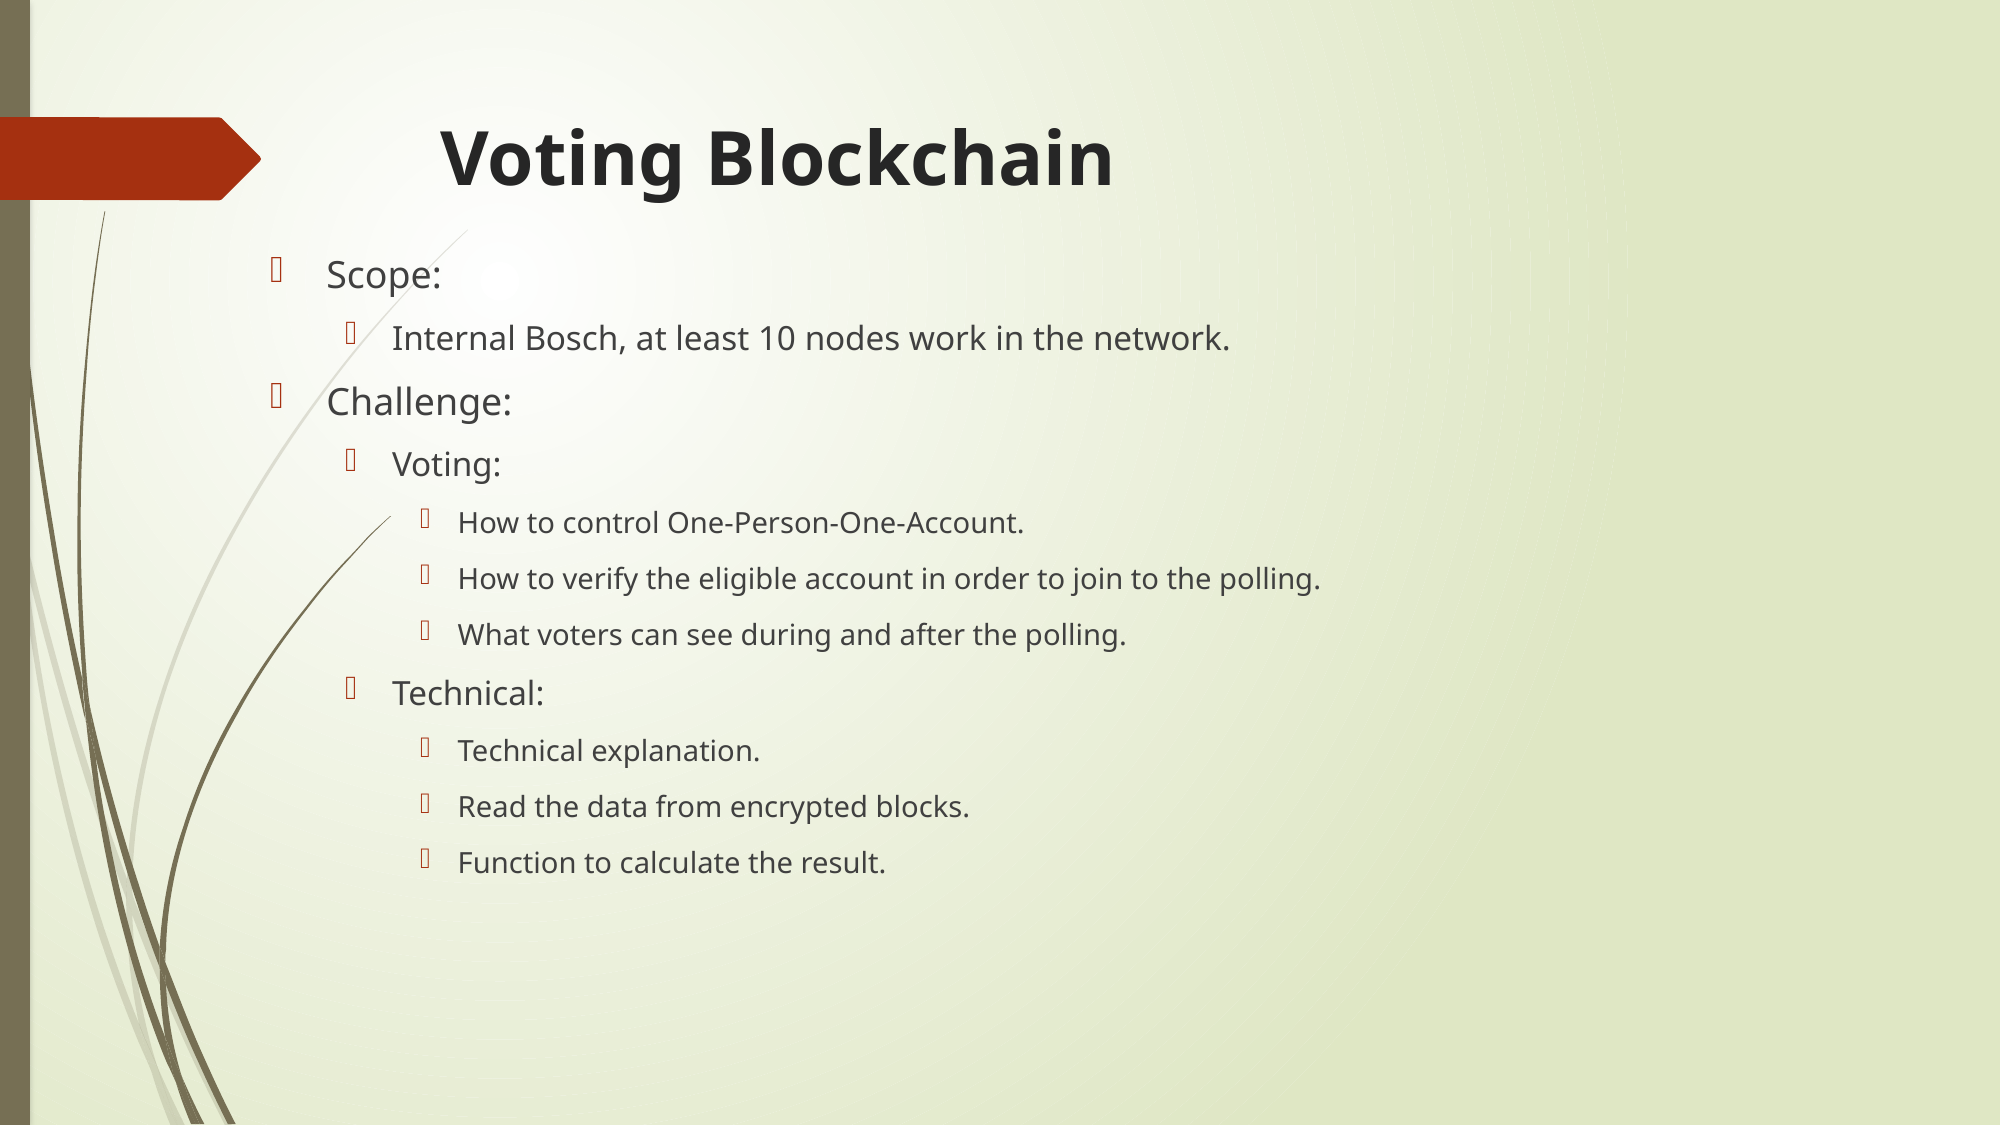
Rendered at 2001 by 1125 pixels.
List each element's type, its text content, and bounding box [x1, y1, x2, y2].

list Scope: Internal Bosch, at least 10 nodes work in the network. Challenge: Voting: How to control One-Person-One-Account. How to verify the eligible account in order to join to the polling. What voters can see during and after the polling. Technical: Technical explanation. Read the data from encrypted blocks. Function to calculate the result. [255, 243, 1888, 970]
title Voting Blockchain [425, 102, 1888, 243]
